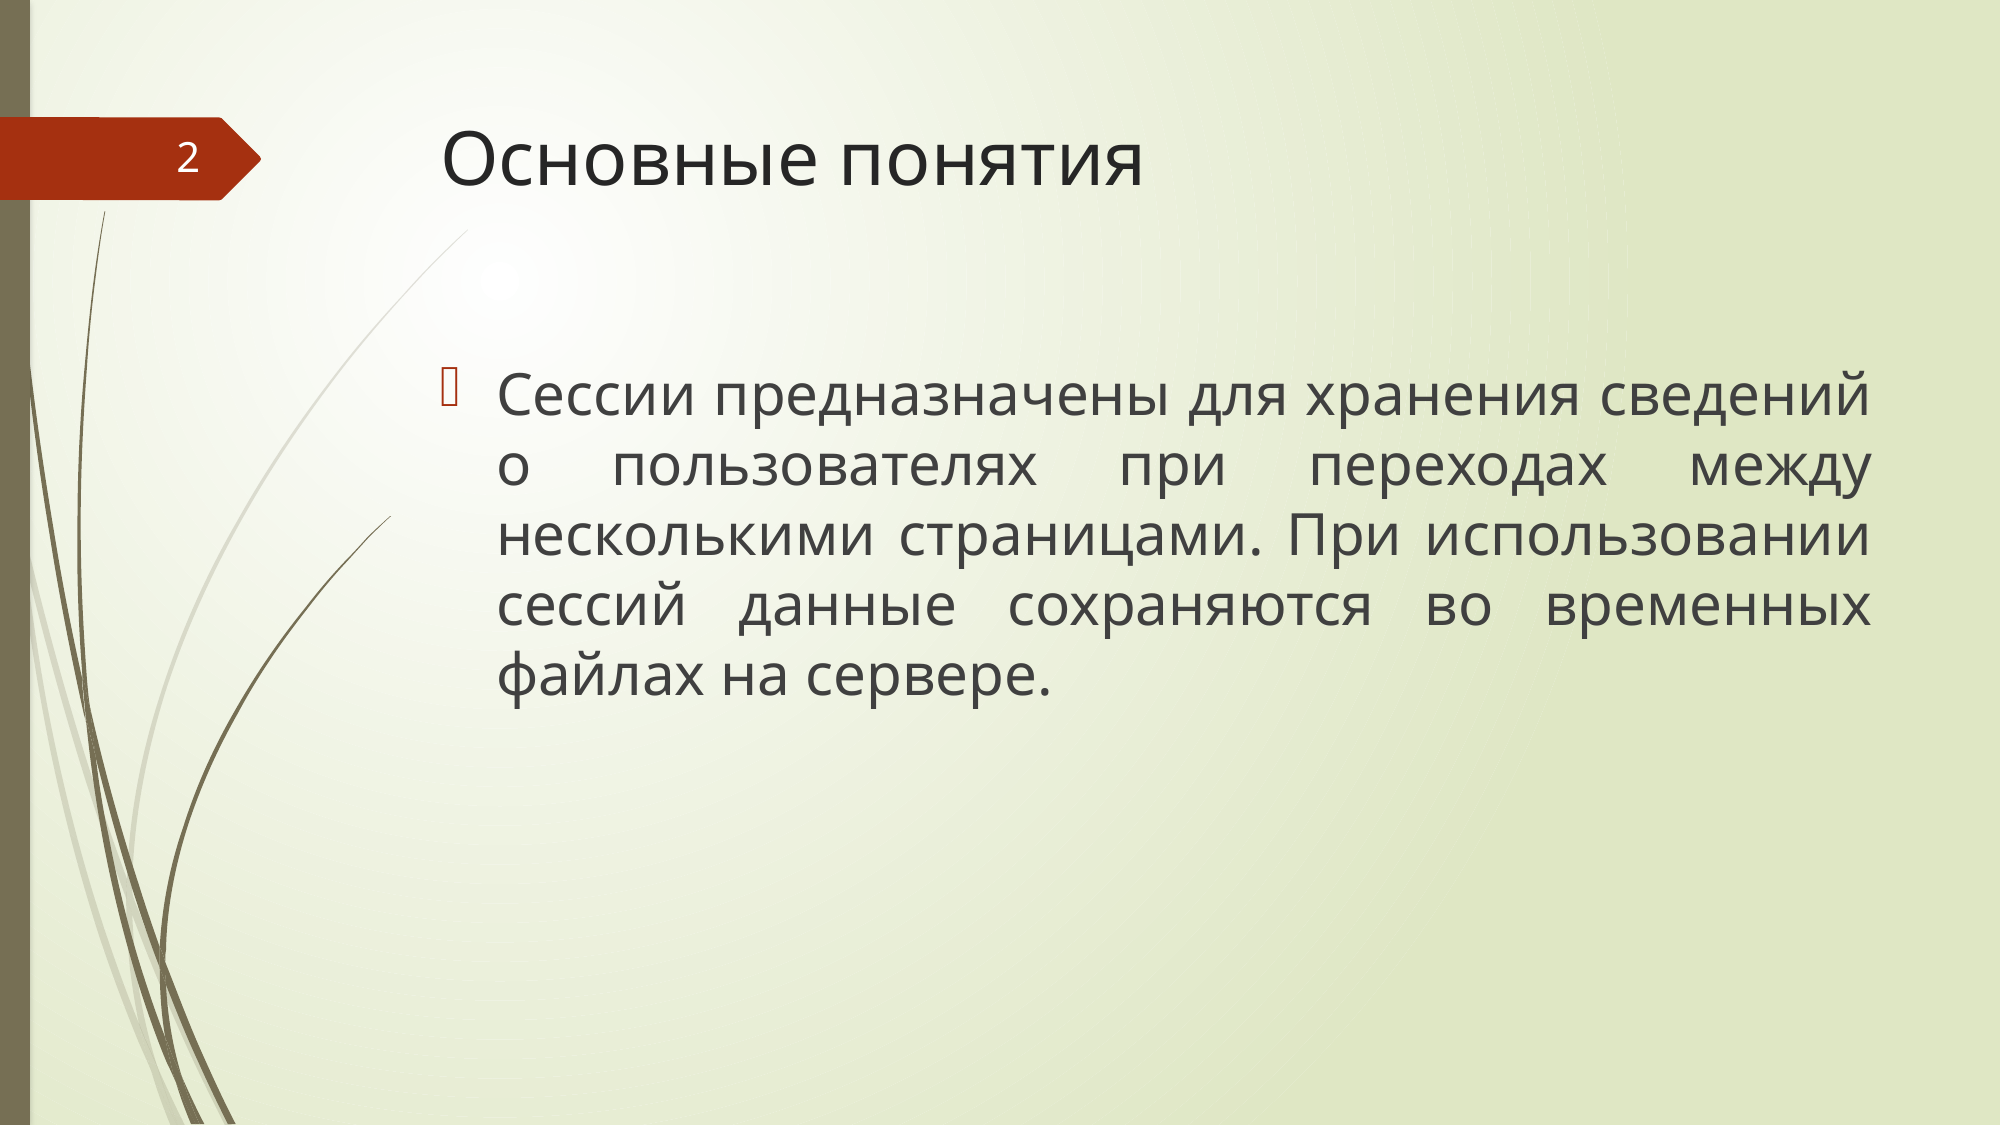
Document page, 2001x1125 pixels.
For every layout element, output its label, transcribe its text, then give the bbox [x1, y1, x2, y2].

slide_number 2 [87, 129, 216, 190]
list Сессии предназначены для хранения сведений о пользователях при переходах между несколькими страницами. При использовании сессий данные сохраняются во временных файлах на сервере. [424, 350, 1888, 970]
title Основные понятия [425, 102, 1888, 313]
